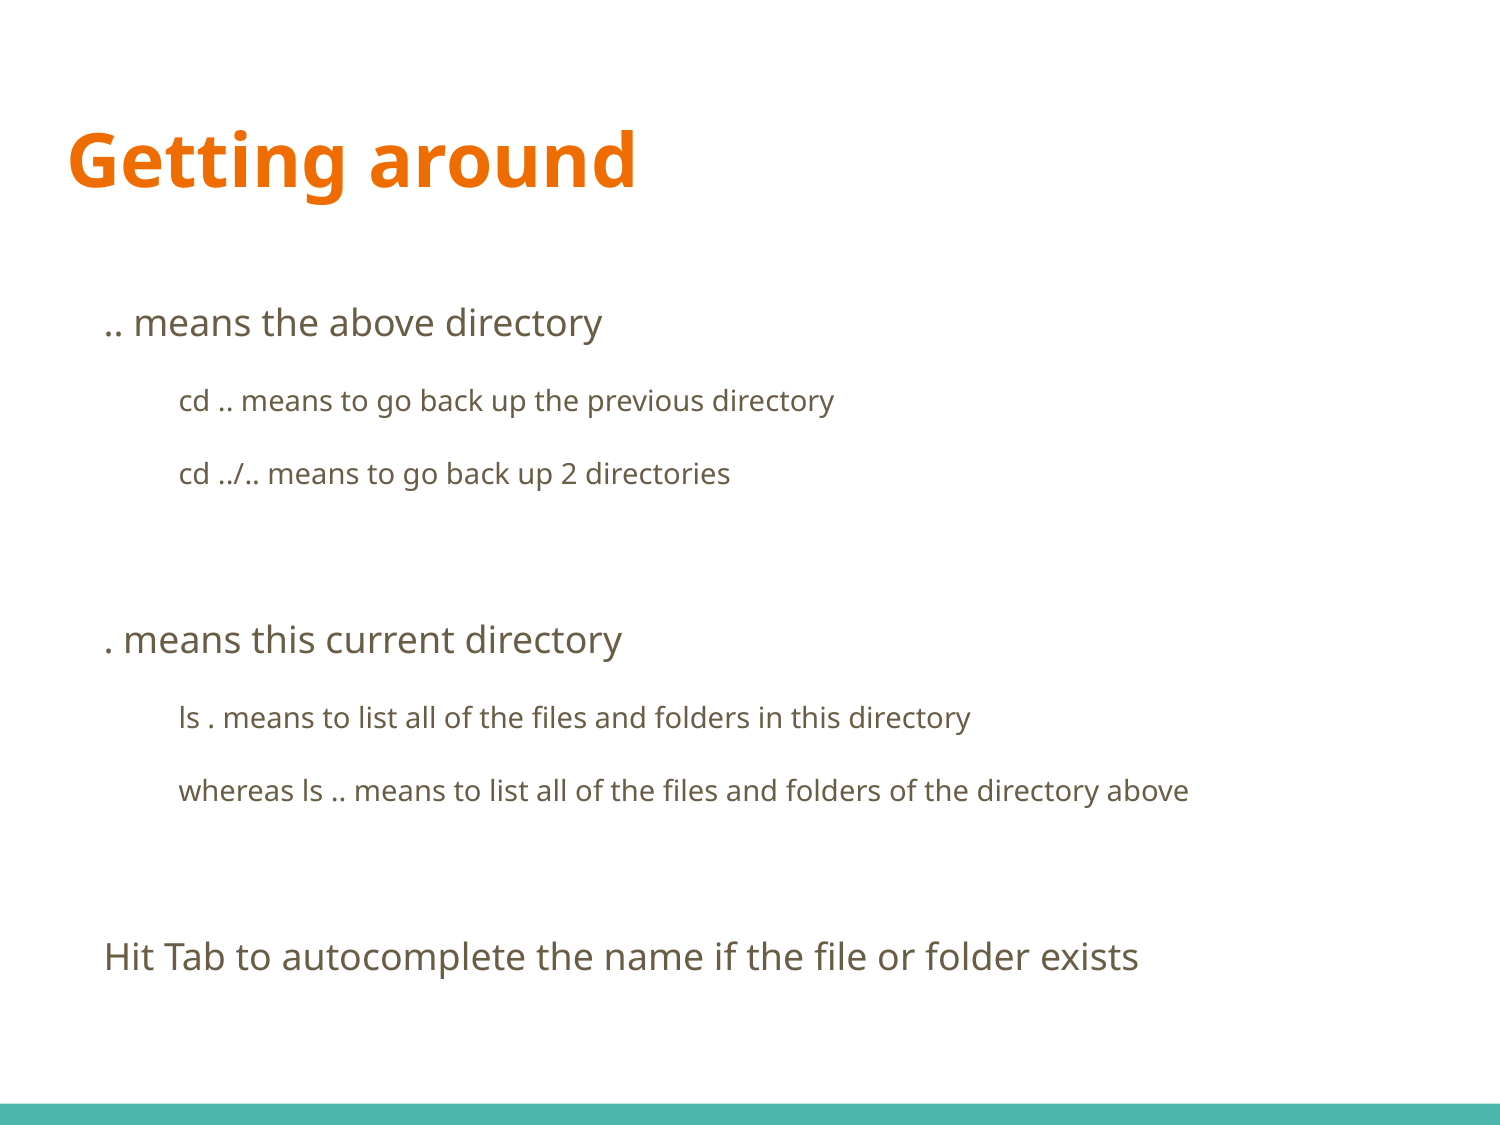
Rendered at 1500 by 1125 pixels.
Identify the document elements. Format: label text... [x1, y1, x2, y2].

list .. means the above directory cd .. means to go back up the previous directory cd ../.. means to go back up 2 directories . means this current directory ls . means to list all of the files and folders in this directory whereas ls .. means to list all of the files and folders of the directory above Hit Tab to autocomplete the name if the file or folder exists [51, 276, 1449, 1000]
title Getting around [51, 97, 1449, 252]
